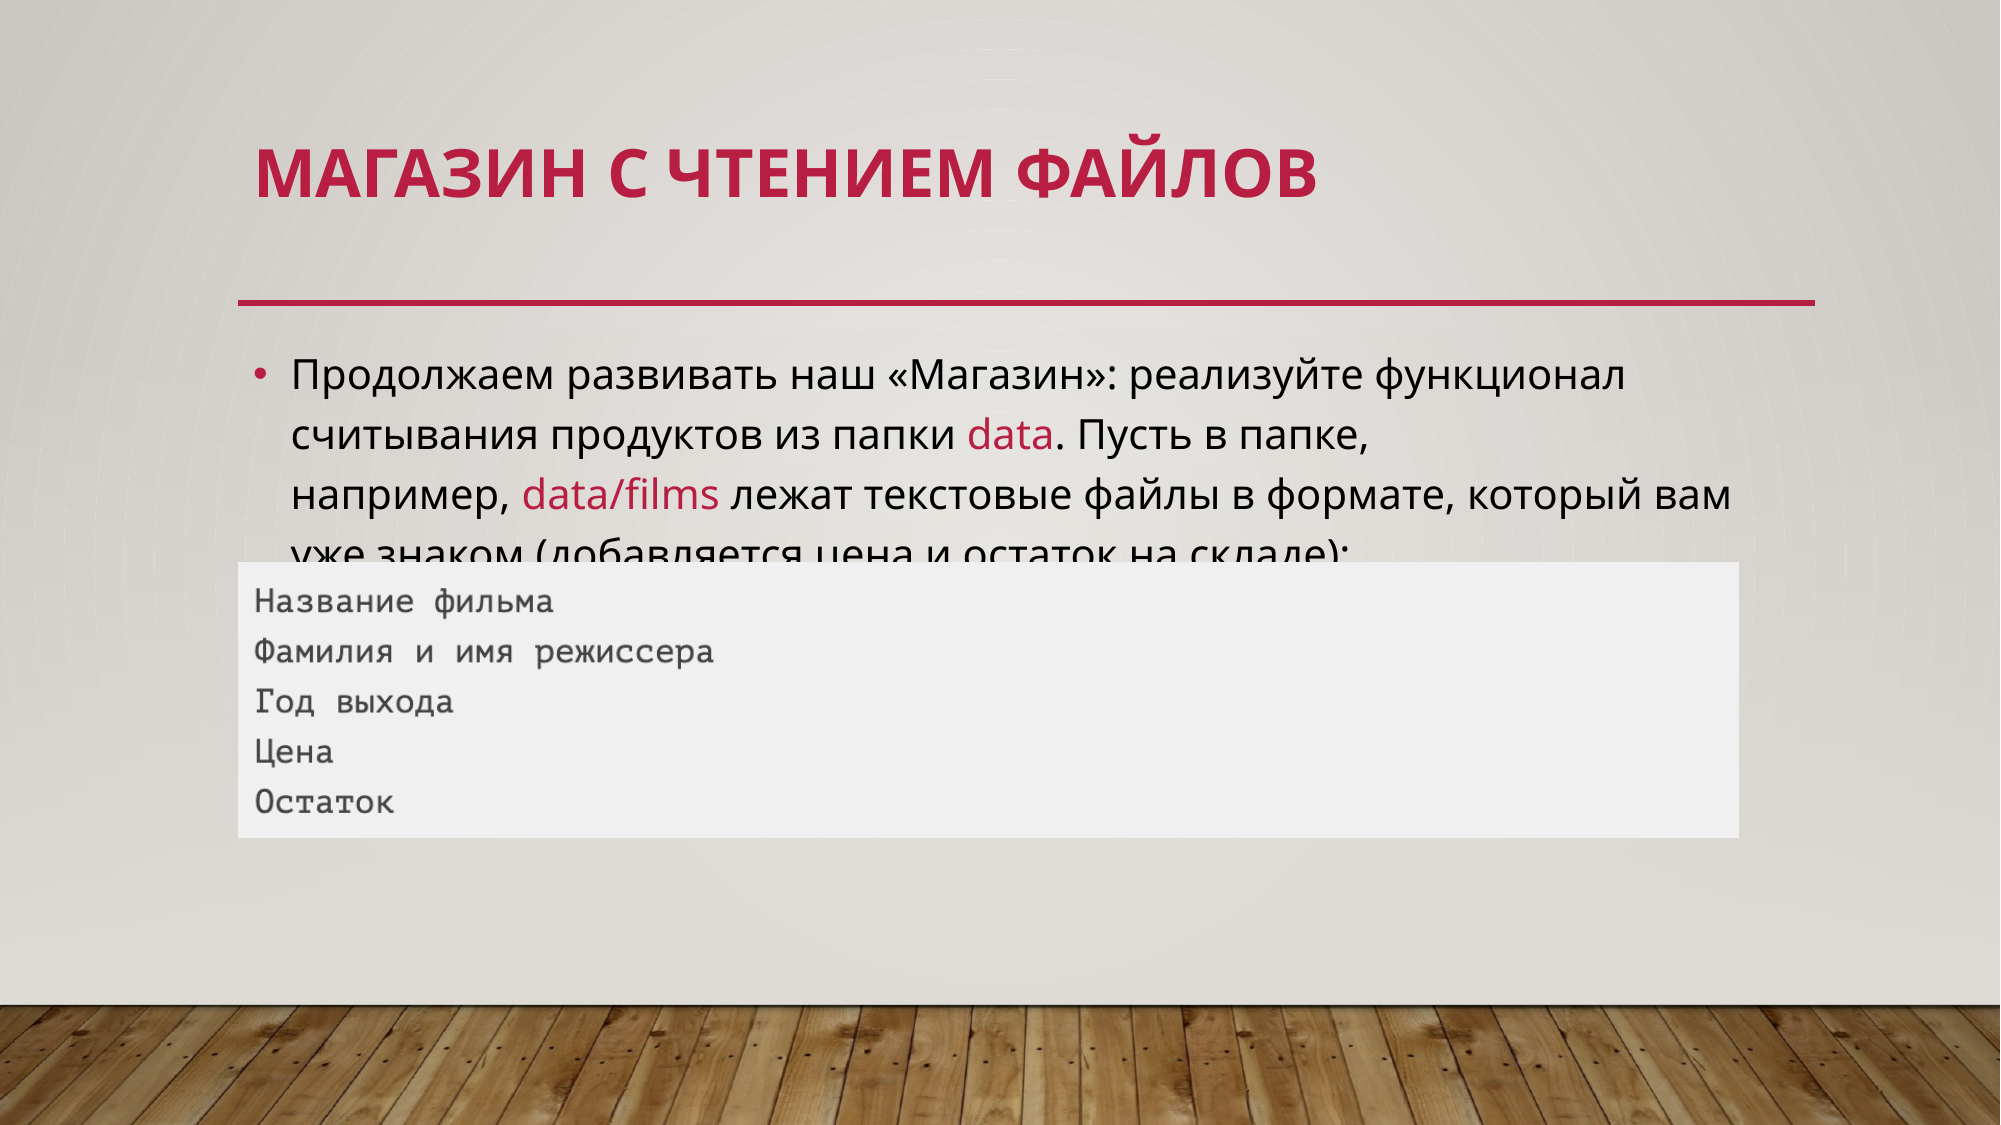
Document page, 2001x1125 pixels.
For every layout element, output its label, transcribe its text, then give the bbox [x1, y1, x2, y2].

title Магазин с чтением файлов [238, 131, 1814, 305]
list Продолжаем развивать наш «Магазин»: реализуйте функционал считывания продуктов из папки data. Пусть в папке, например, data/films лежат текстовые файлы в формате, который вам уже знаком (добавляется цена и остаток на складе): [238, 330, 1814, 536]
picture [237, 562, 1739, 838]
picture [0, 1005, 2000, 1125]
